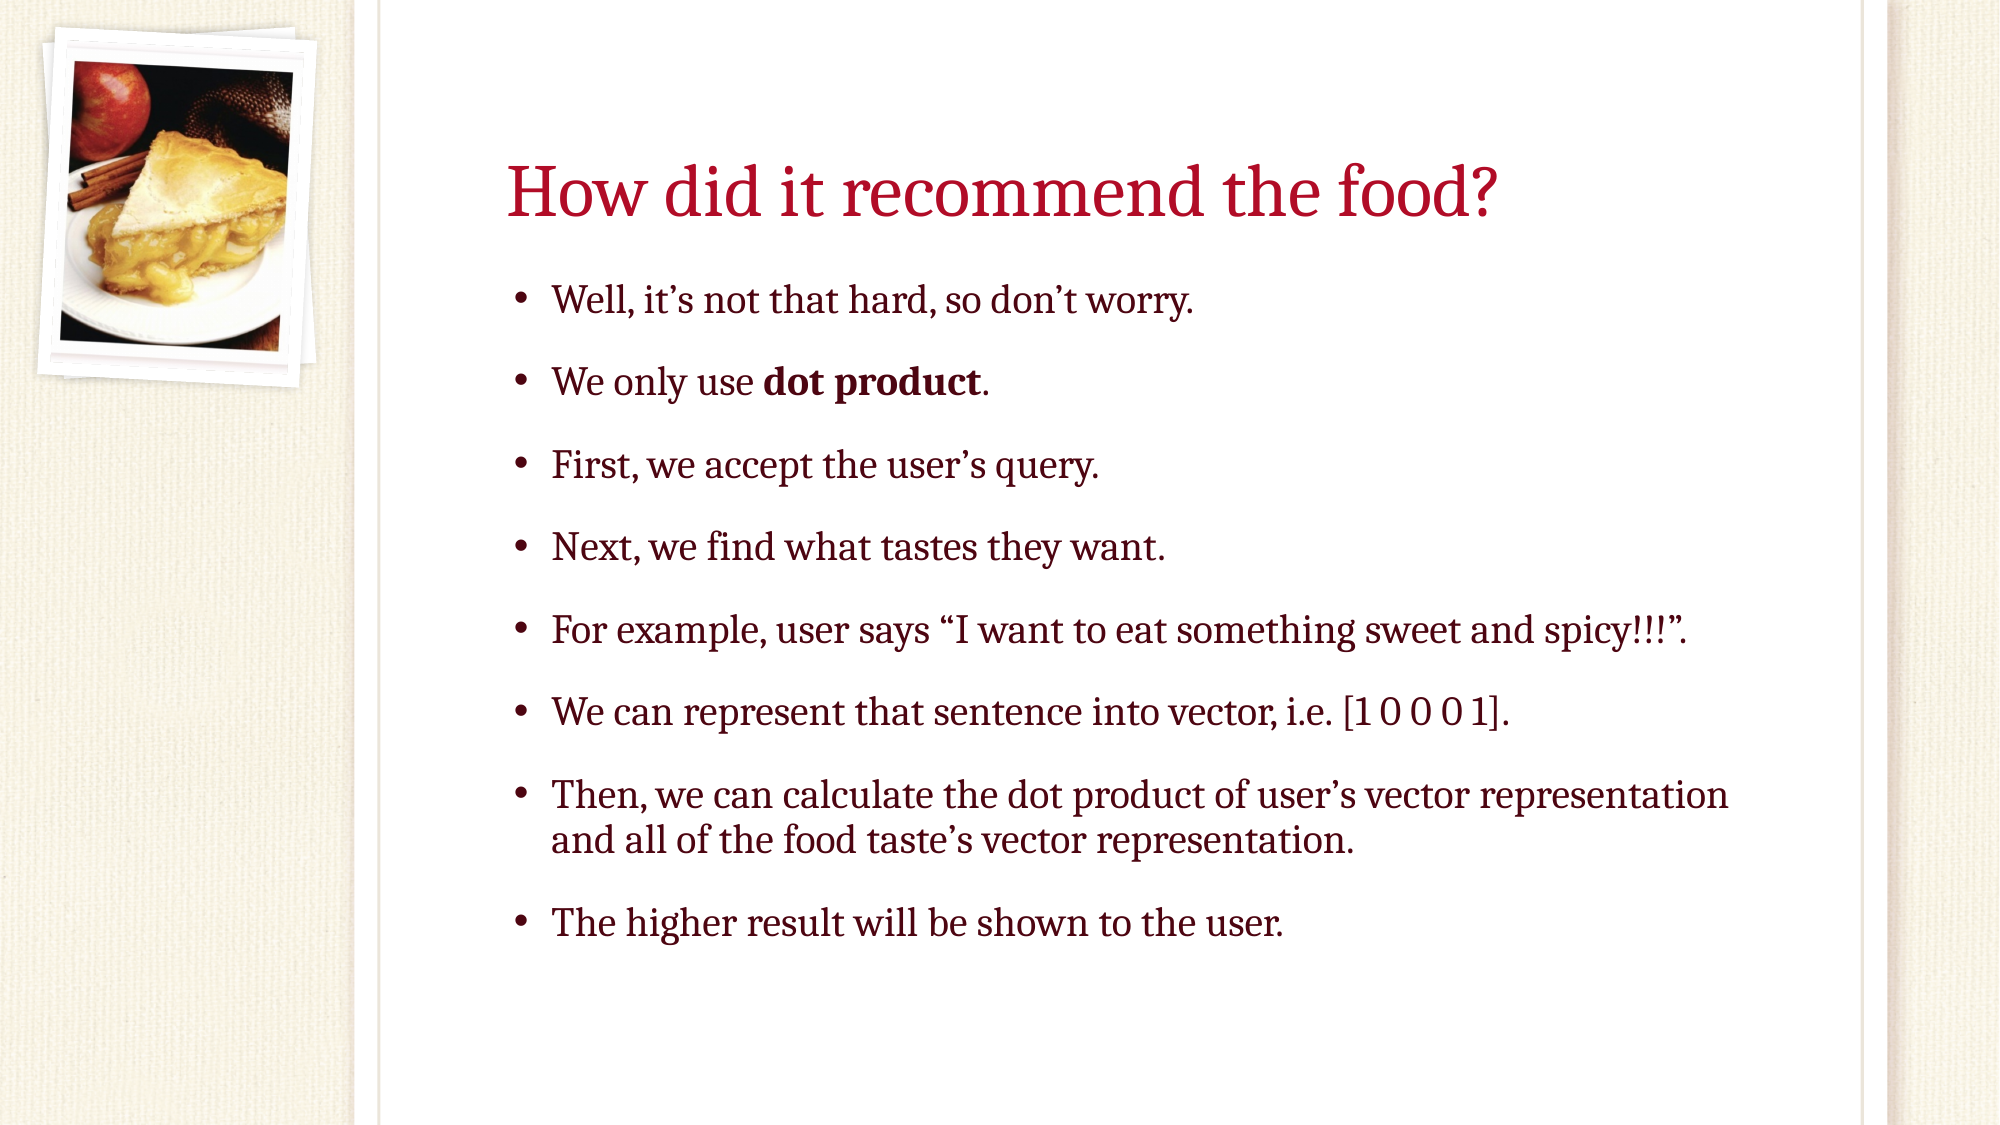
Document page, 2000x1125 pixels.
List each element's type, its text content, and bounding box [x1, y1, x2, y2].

picture [1888, 0, 2000, 1125]
title How did it recommend the food? [491, 52, 1750, 240]
list Well, it’s not that hard, so don’t worry. We only use dot product. First, we accept the user’s query. Next, we find what tastes they want. For example, user says “I want to eat something sweet and spicy!!!”. We can represent that sentence into vector, i.e. [1 0 0 0 1]. Then, we can calculate the dot product of user’s vector representation and all of the food taste’s vector representation. The higher result will be shown to the user. [491, 269, 1750, 1013]
picture [0, 0, 354, 1125]
